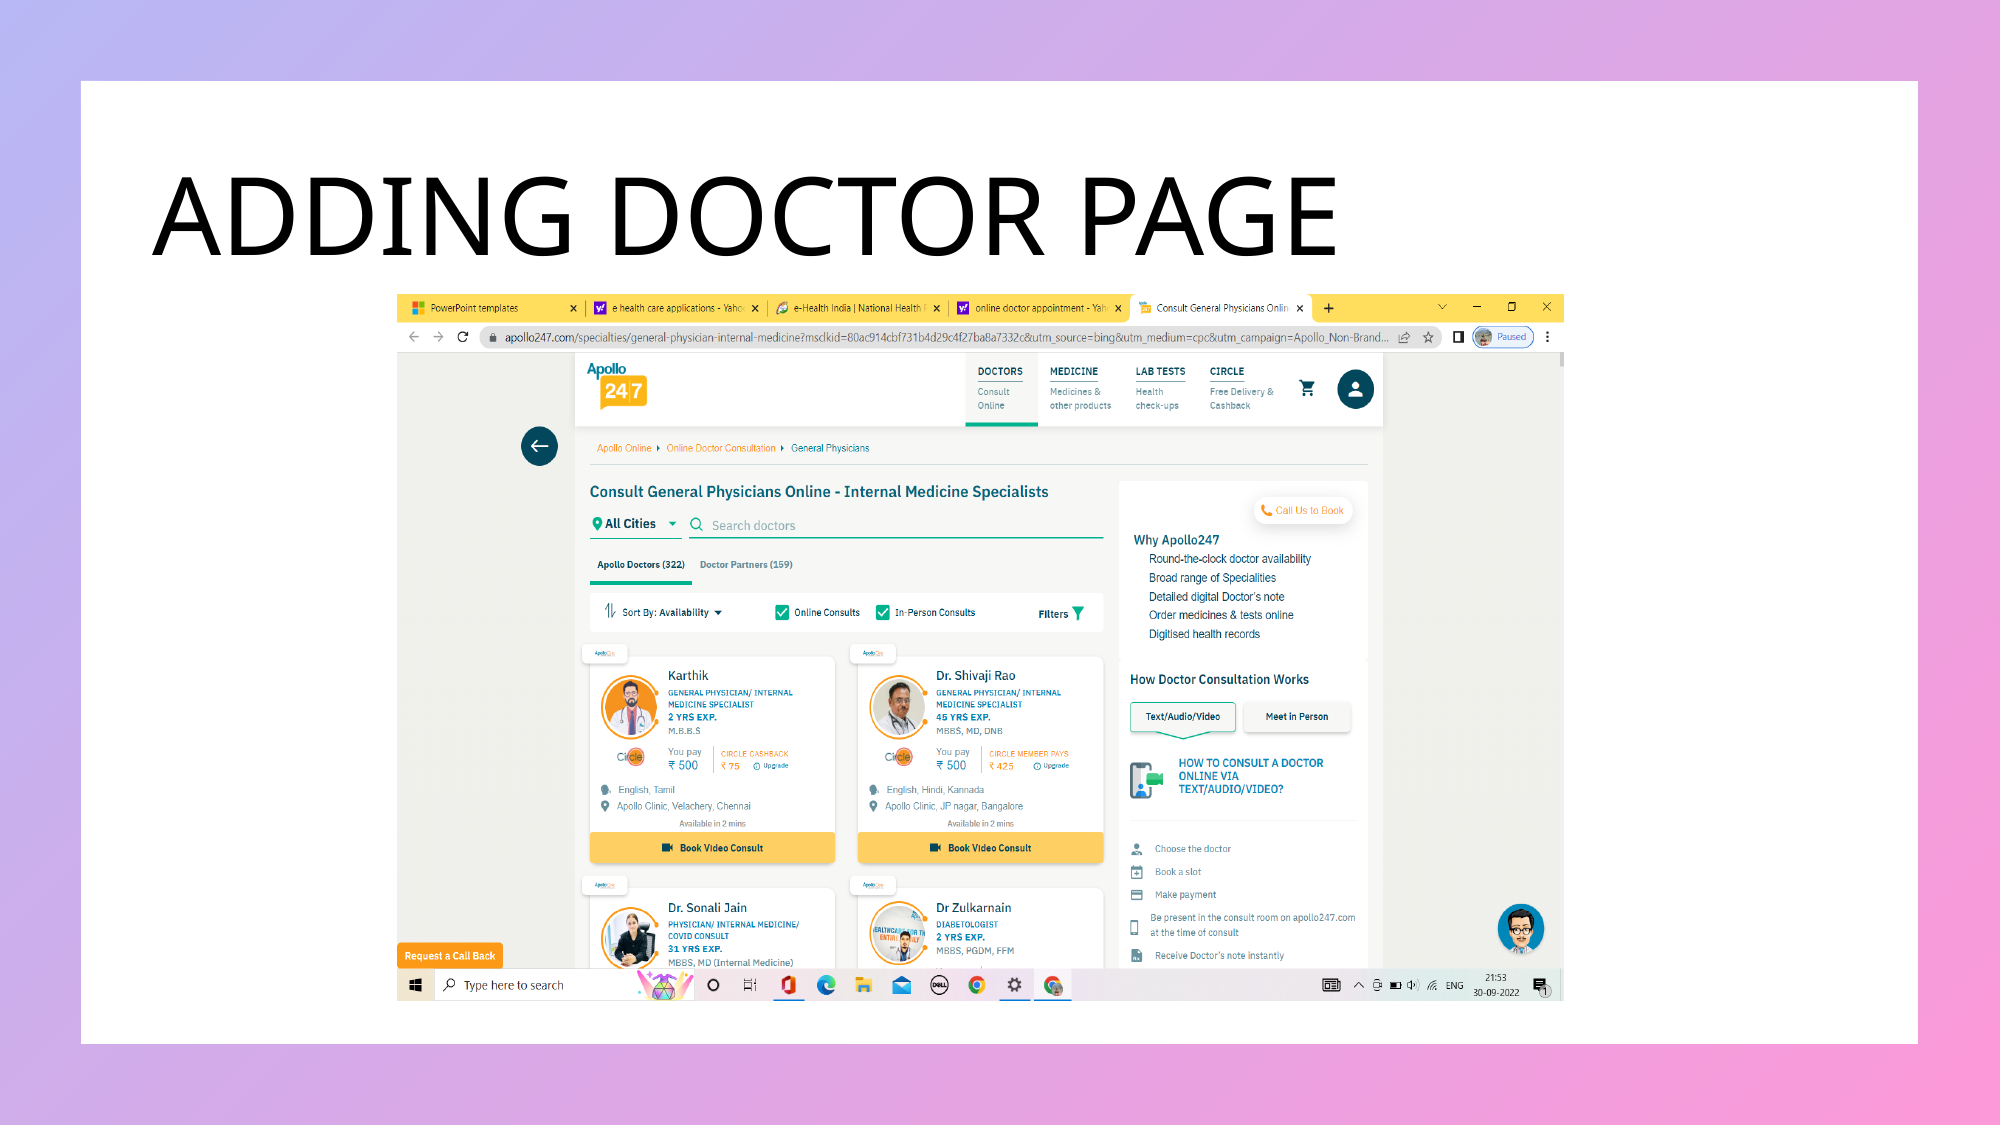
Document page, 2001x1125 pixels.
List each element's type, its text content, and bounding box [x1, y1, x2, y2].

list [397, 294, 1564, 1001]
title ADDING DOCTOR PAGE [137, 111, 1863, 330]
